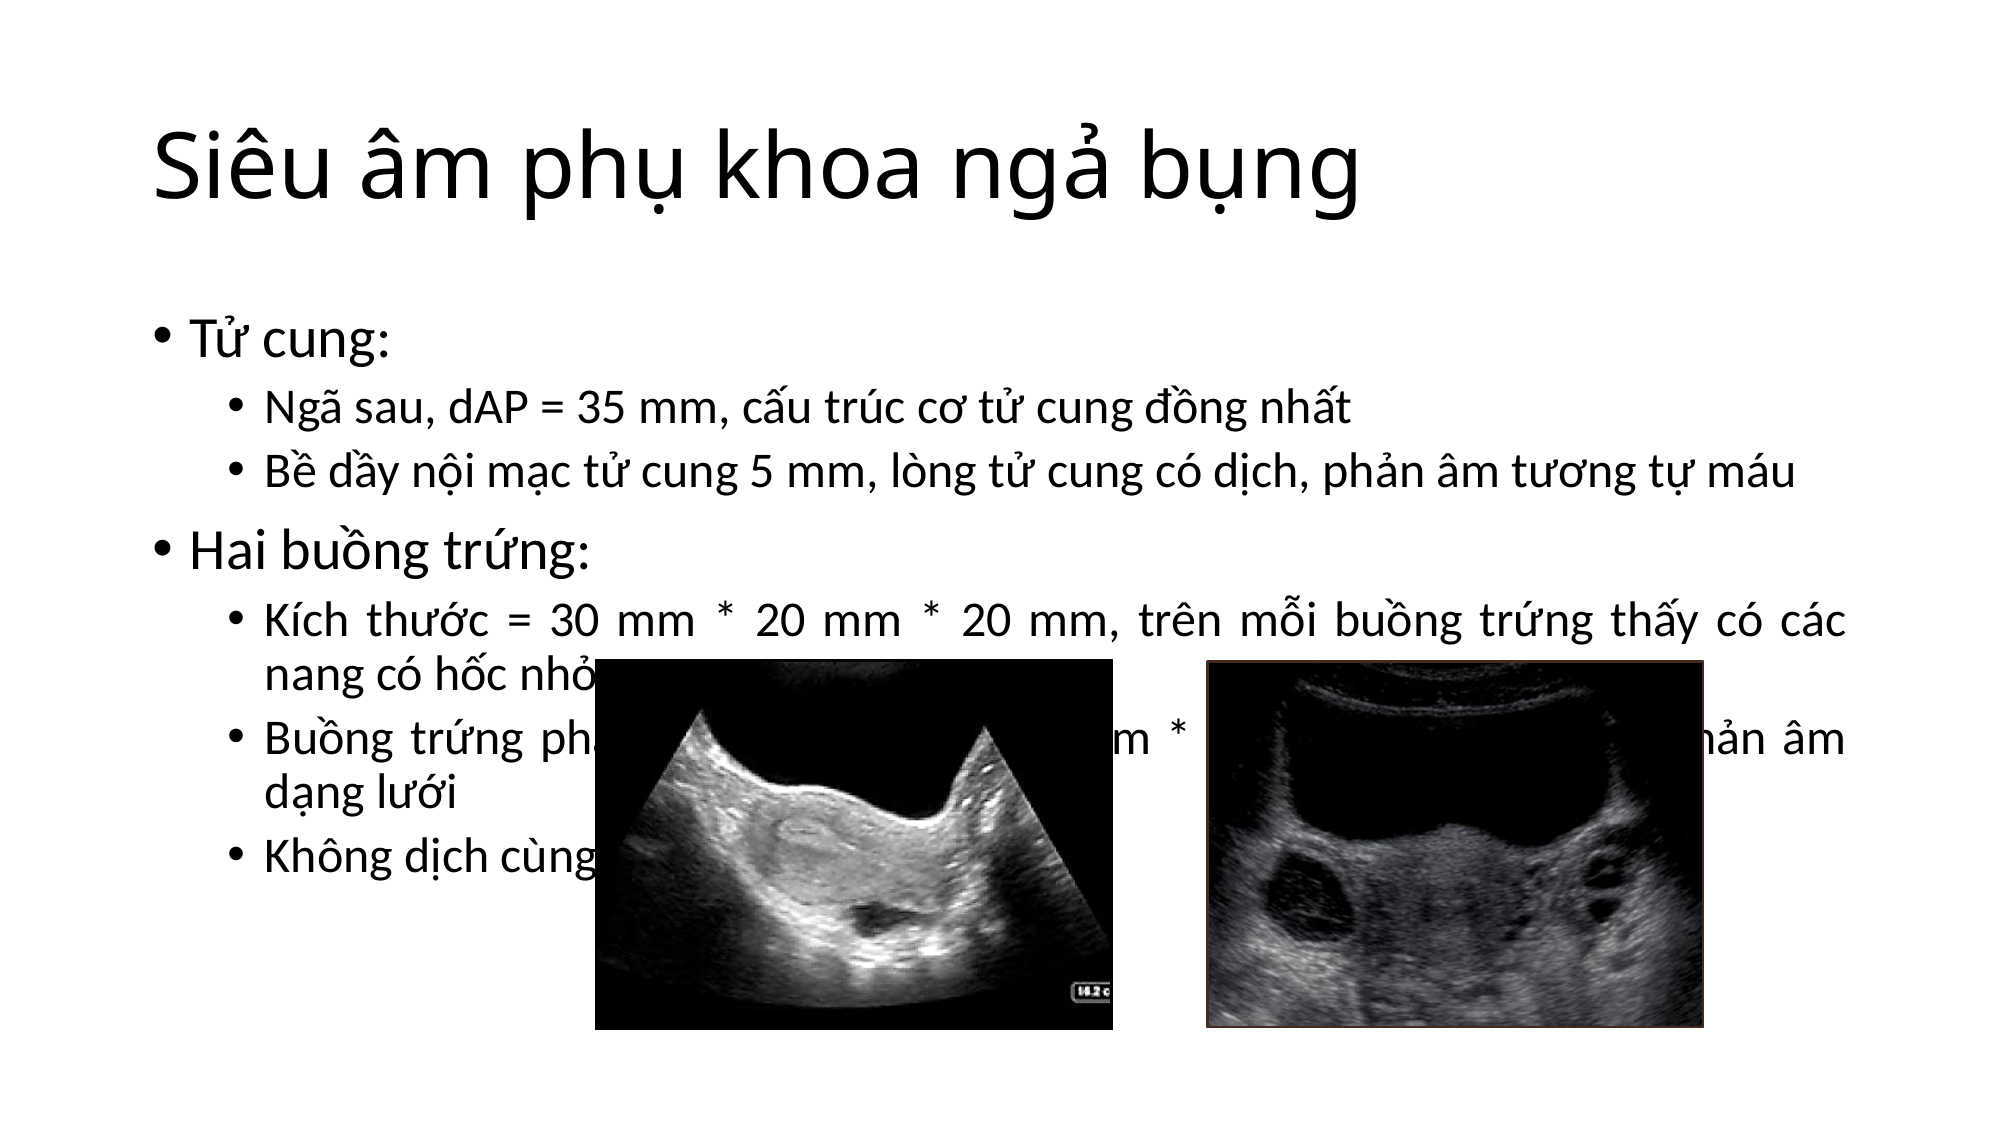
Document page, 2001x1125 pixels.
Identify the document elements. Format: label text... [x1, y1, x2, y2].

picture [597, 661, 1110, 1028]
list Tử cung: Ngã sau, dAP = 35 mm, cấu trúc cơ tử cung đồng nhất Bề dầy nội mạc tử cung 5 mm, lòng tử cung có dịch, phản âm tương tự máu Hai buồng trứng: Kích thước = 30 mm * 20 mm * 20 mm, trên mỗi buồng trứng thấy có các nang có hốc nhỏ Buồng trứng phải có một nang d = 18 mm * 20 mm, bên trong có phản âm dạng lưới Không dịch cùng đồ [137, 299, 1863, 1014]
picture [1206, 659, 1705, 1028]
title Siêu âm phụ khoa ngả bụng [137, 59, 1863, 278]
